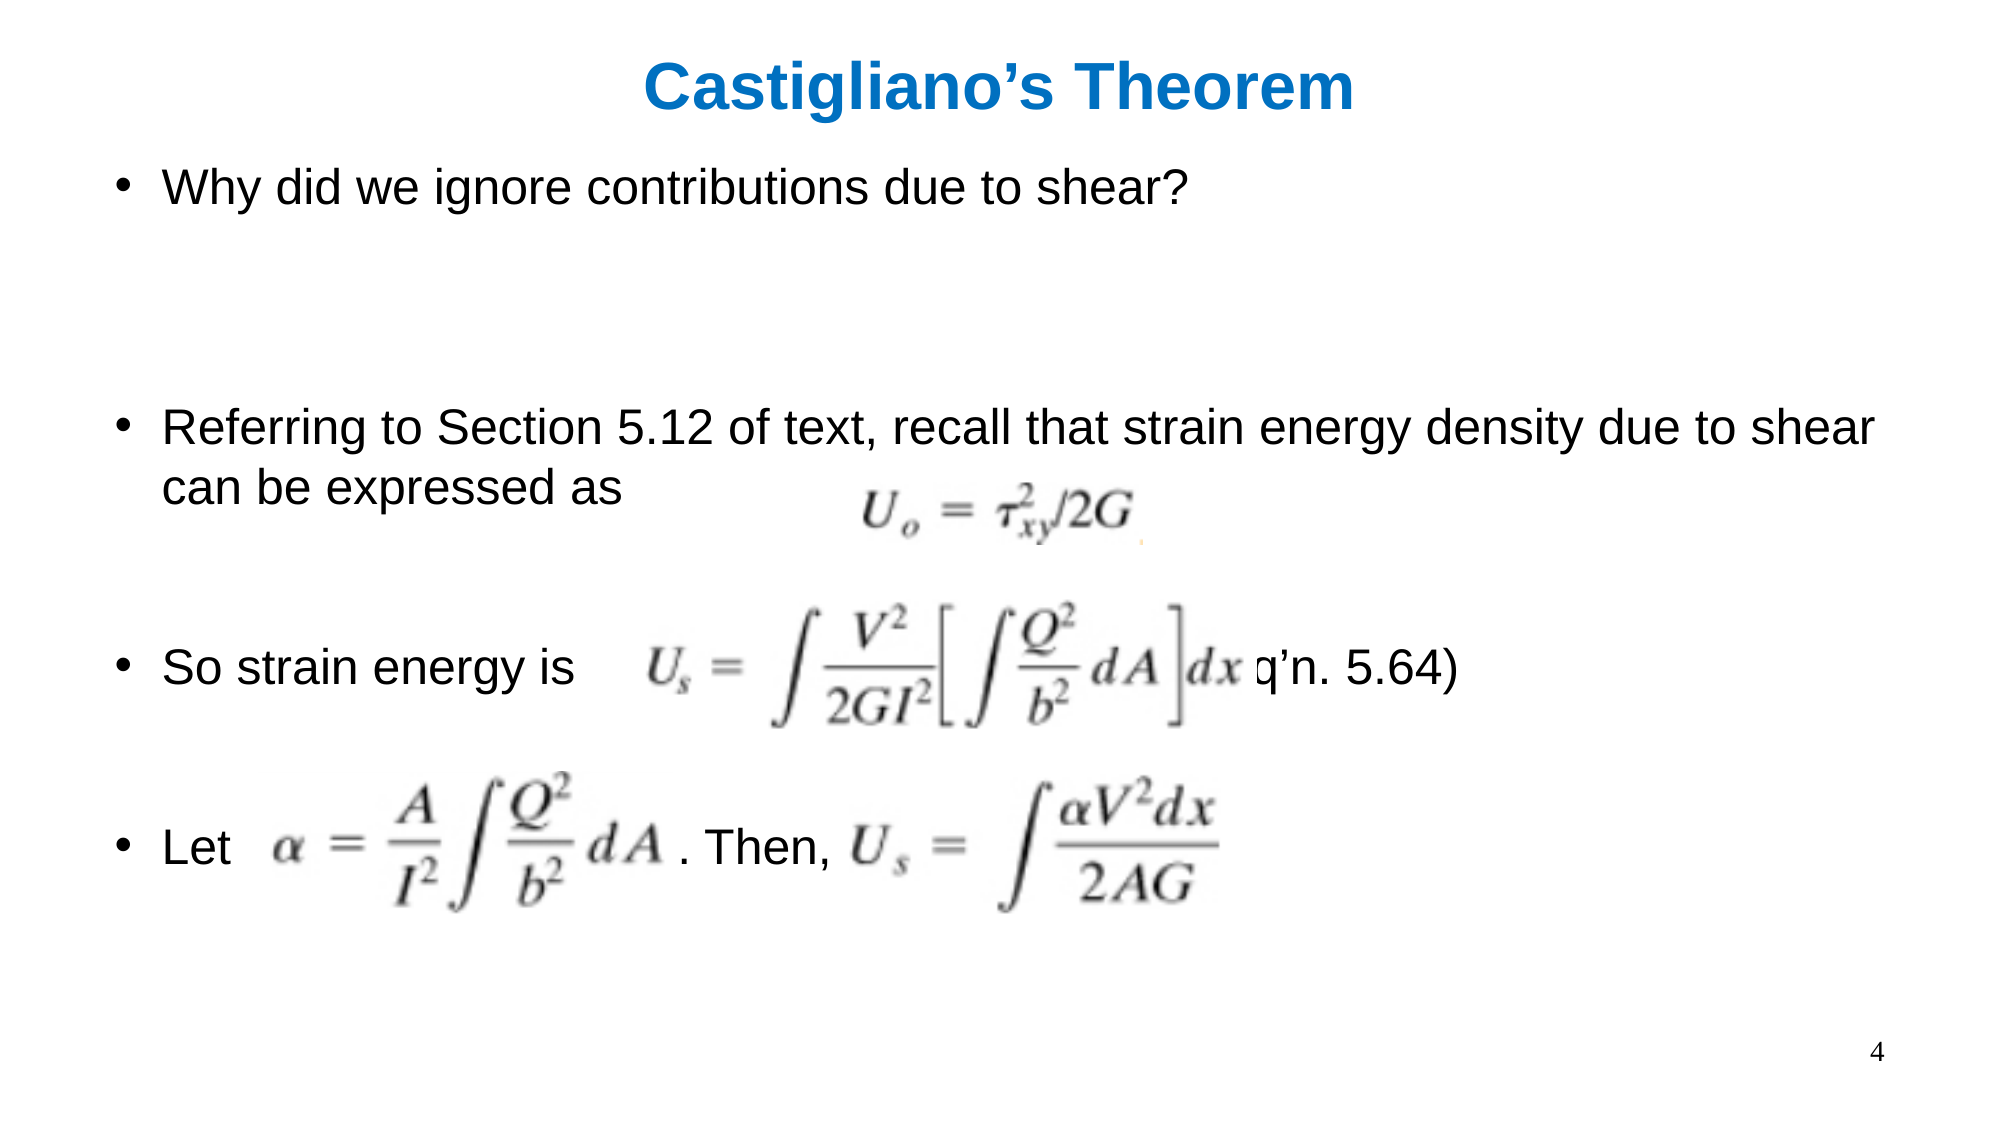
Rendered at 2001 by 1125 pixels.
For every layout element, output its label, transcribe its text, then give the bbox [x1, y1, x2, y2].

picture [257, 771, 673, 922]
picture [839, 771, 1231, 922]
slide_number 4 [1433, 1024, 1901, 1103]
picture [856, 480, 1144, 545]
picture [637, 593, 1257, 742]
text_box Why did we ignore contributions due to shear? Referring to Section 5.12 of text, recall that strain energy density due to shear can be expressed as So strain energy is (Eq’n. 5.64) Let . Then, [99, 146, 1900, 882]
text_box Castigliano’s Theorem [312, 26, 1688, 139]
